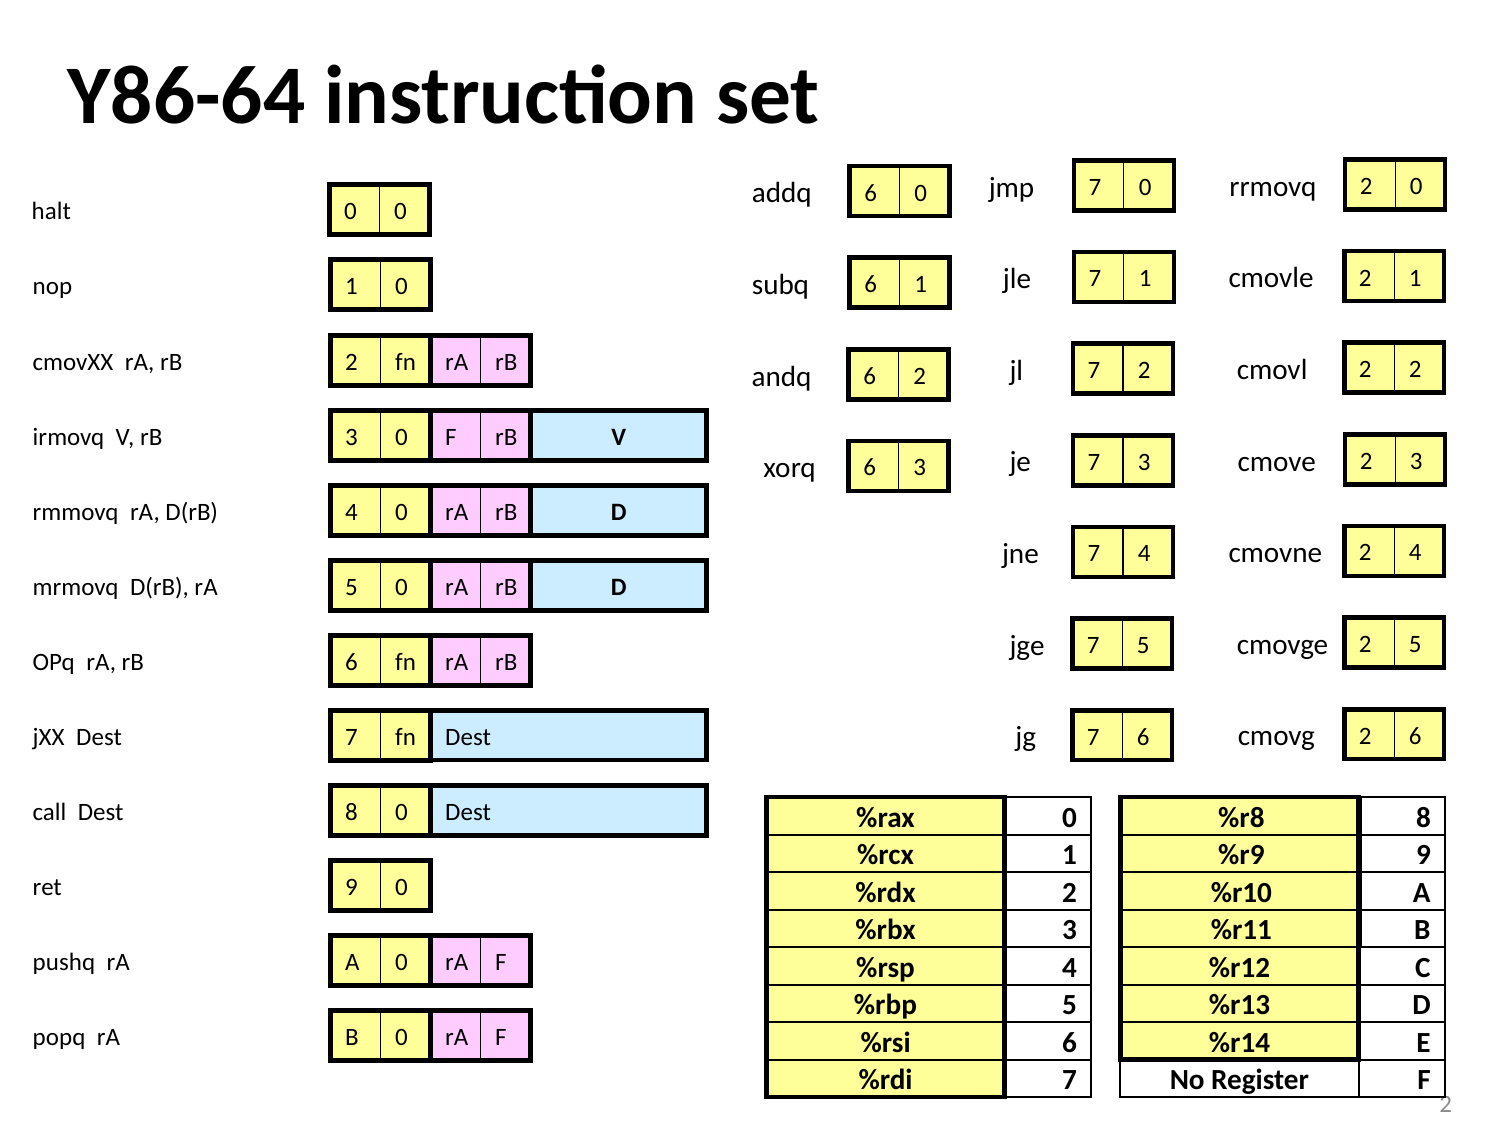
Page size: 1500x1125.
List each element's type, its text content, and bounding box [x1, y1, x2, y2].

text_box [17, 860, 431, 911]
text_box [16, 184, 430, 235]
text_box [736, 349, 949, 400]
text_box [736, 165, 950, 216]
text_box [1223, 709, 1445, 760]
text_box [1214, 159, 1446, 210]
text_box Dest [431, 785, 707, 836]
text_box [17, 335, 531, 386]
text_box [766, 797, 1092, 1098]
text_box D [533, 560, 707, 611]
text_box Dest [431, 710, 707, 761]
slide_number 2 [1390, 1079, 1468, 1125]
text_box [988, 251, 1174, 302]
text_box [1213, 525, 1445, 576]
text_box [748, 440, 949, 491]
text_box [973, 160, 1174, 211]
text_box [330, 785, 431, 836]
text_box D [533, 485, 707, 536]
text_box rmmovq rA, D(rB) [17, 485, 328, 536]
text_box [1222, 434, 1446, 485]
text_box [17, 259, 431, 310]
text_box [430, 560, 531, 611]
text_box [430, 485, 531, 536]
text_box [330, 560, 430, 611]
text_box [1000, 710, 1173, 761]
text_box call Dest [17, 785, 328, 836]
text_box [736, 257, 950, 308]
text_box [330, 710, 431, 761]
title Y86-64 instruction set [52, 27, 1447, 166]
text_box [1222, 342, 1445, 393]
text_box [17, 635, 531, 686]
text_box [994, 618, 1173, 669]
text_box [1213, 250, 1445, 301]
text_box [994, 435, 1173, 486]
text_box mrmovq D(rB), rA [17, 560, 328, 611]
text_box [17, 935, 531, 986]
text_box jXX Dest [17, 710, 328, 761]
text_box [1222, 617, 1445, 668]
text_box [1120, 797, 1446, 1098]
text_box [994, 343, 1173, 394]
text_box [17, 410, 707, 461]
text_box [987, 526, 1173, 577]
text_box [330, 485, 430, 536]
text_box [17, 1010, 531, 1061]
